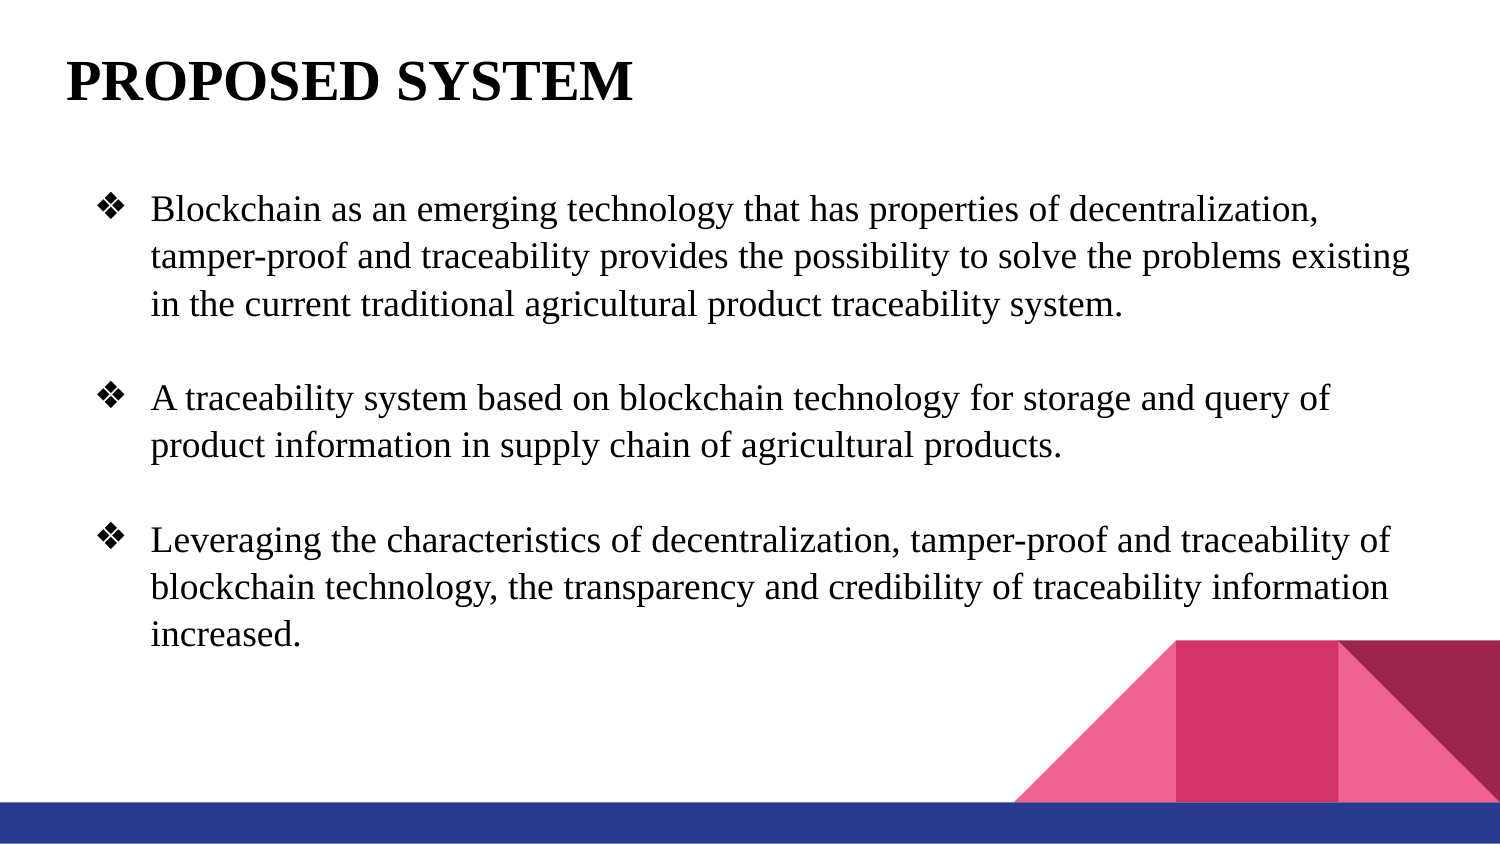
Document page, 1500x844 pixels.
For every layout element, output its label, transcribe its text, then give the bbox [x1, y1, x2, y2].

title PROPOSED SYSTEM [51, 27, 1449, 127]
list Blockchain as an emerging technology that has properties of decentralization, tamper-proof and traceability provides the possibility to solve the problems existing in the current traditional agricultural product traceability system. A traceability system based on blockchain technology for storage and query of product information in supply chain of agricultural products. Leveraging the characteristics of decentralization, tamper-proof and traceability of blockchain technology, the transparency and credibility of traceability information increased. [60, 166, 1459, 745]
